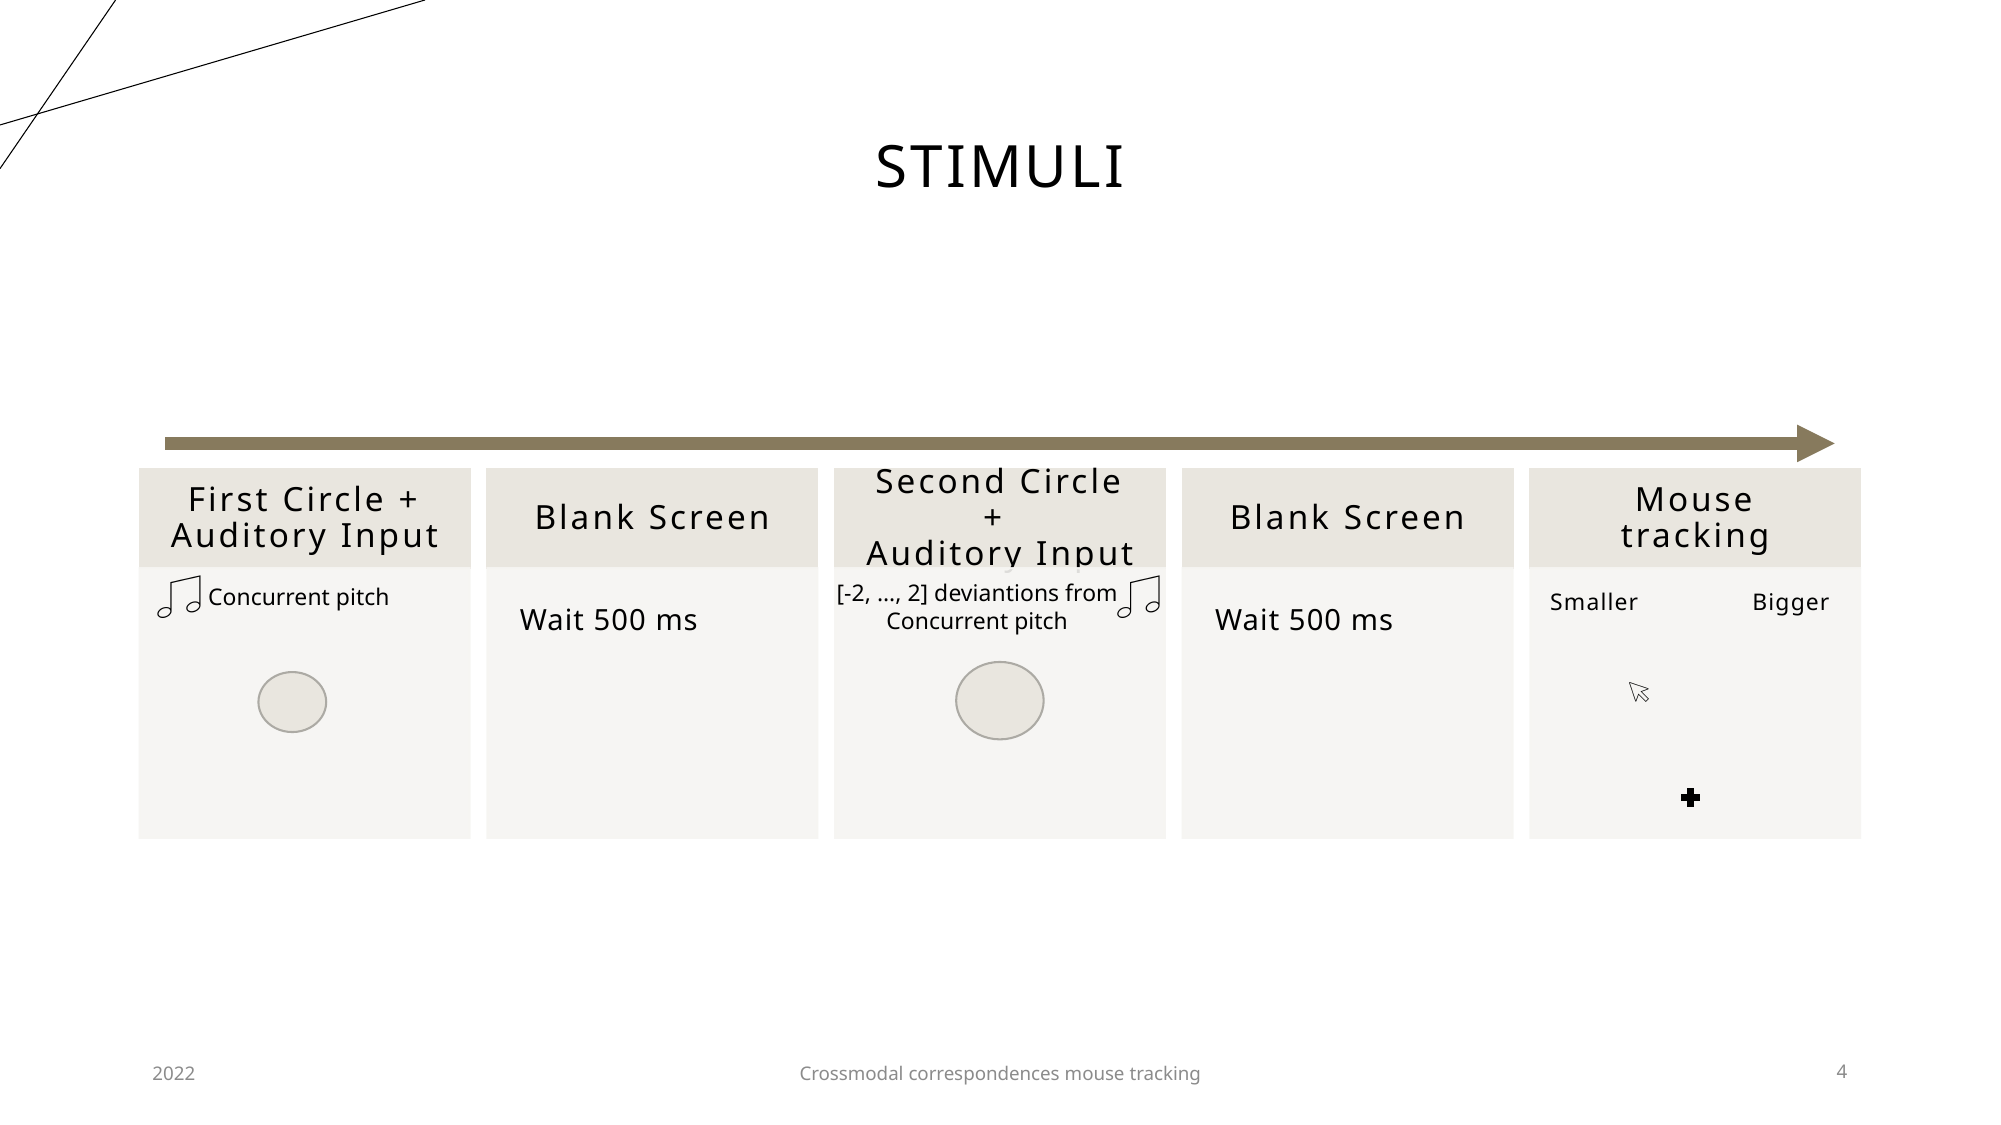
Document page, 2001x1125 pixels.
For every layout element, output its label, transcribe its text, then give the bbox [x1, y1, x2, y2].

footer Crossmodal correspondences mouse tracking [662, 1042, 1338, 1103]
title Stimuli [137, 59, 1863, 278]
picture [1110, 567, 1168, 625]
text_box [137, 346, 1863, 961]
picture [150, 567, 209, 625]
slide_number 4 [1412, 1042, 1863, 1103]
slide_number 2022 [137, 1042, 588, 1103]
picture [1622, 675, 1656, 709]
